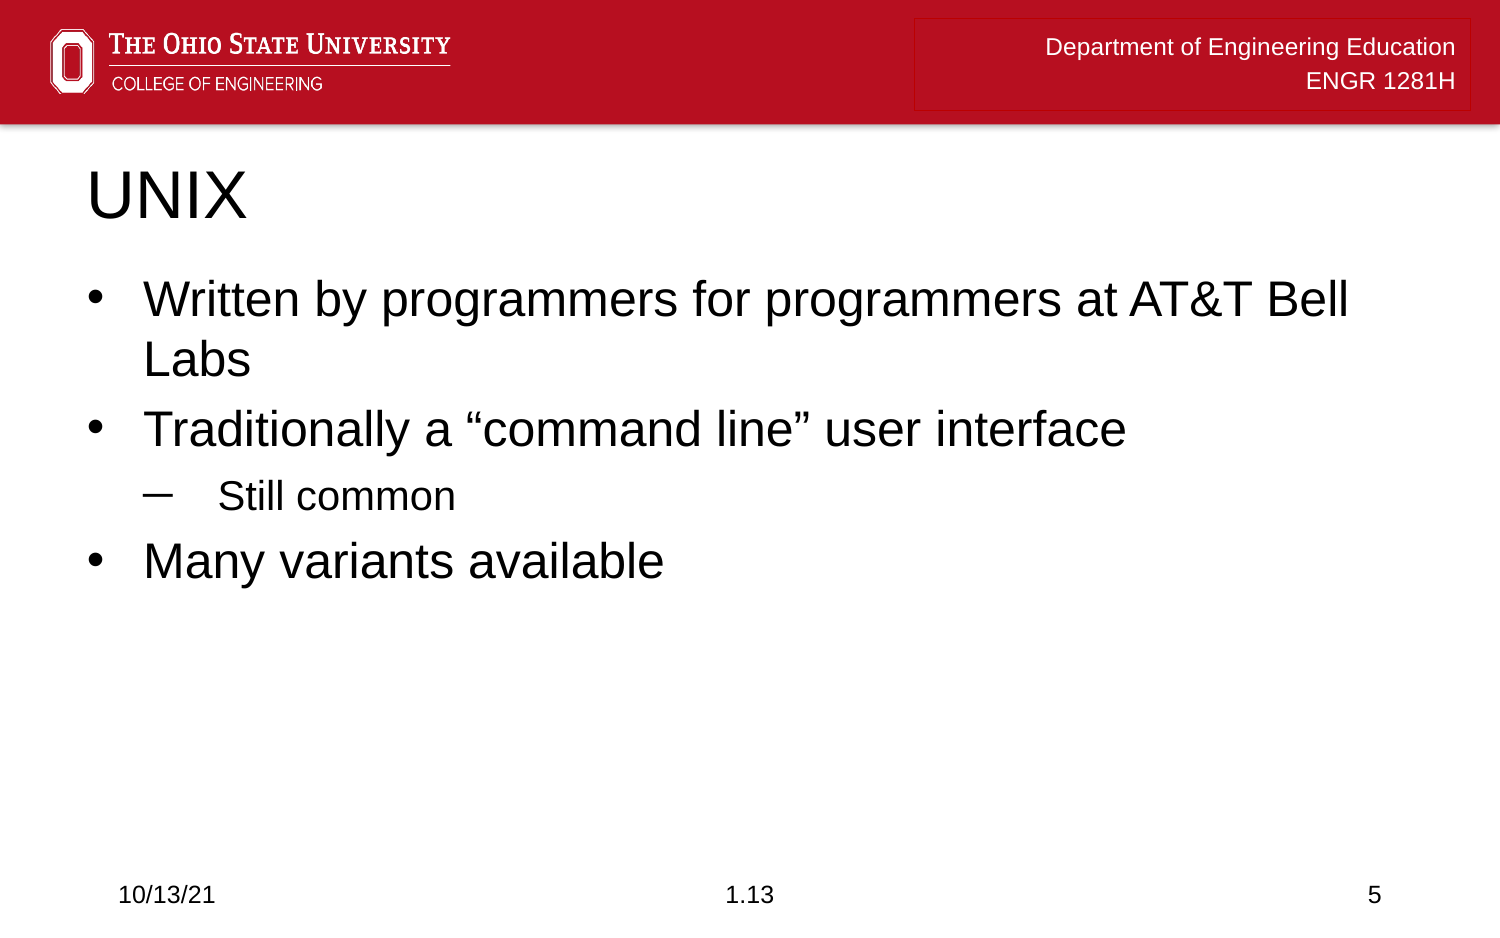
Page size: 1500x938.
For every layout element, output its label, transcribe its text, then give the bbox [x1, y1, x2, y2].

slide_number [103, 868, 441, 919]
list Written by programmers for programmers at AT&T Bell Labs Traditionally a “command line” user interface Still common Many variants available [72, 258, 1422, 869]
title UNIX [72, 143, 1433, 251]
footer 1.13 [496, 868, 1004, 919]
slide_number 5 [1059, 868, 1397, 919]
